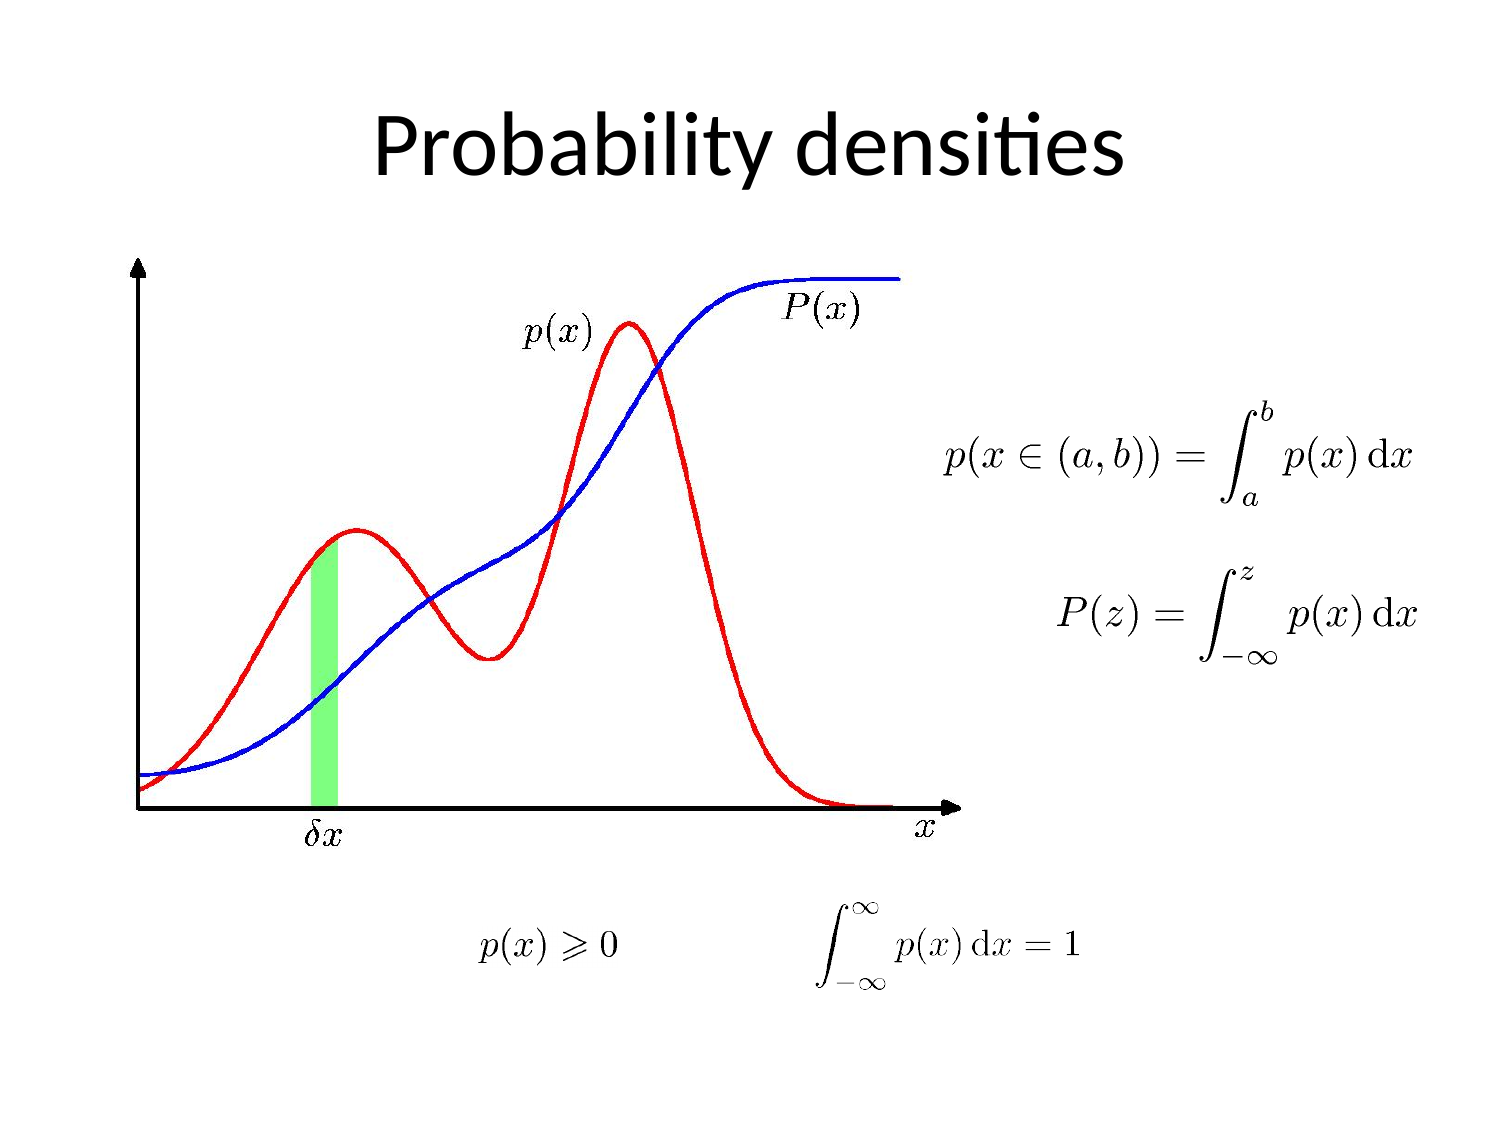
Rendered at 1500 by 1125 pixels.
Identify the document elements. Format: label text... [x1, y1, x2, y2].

picture [813, 899, 1080, 994]
picture [1054, 563, 1418, 669]
title Probability densities [75, 45, 1425, 233]
picture [478, 926, 618, 969]
picture [126, 255, 1414, 850]
